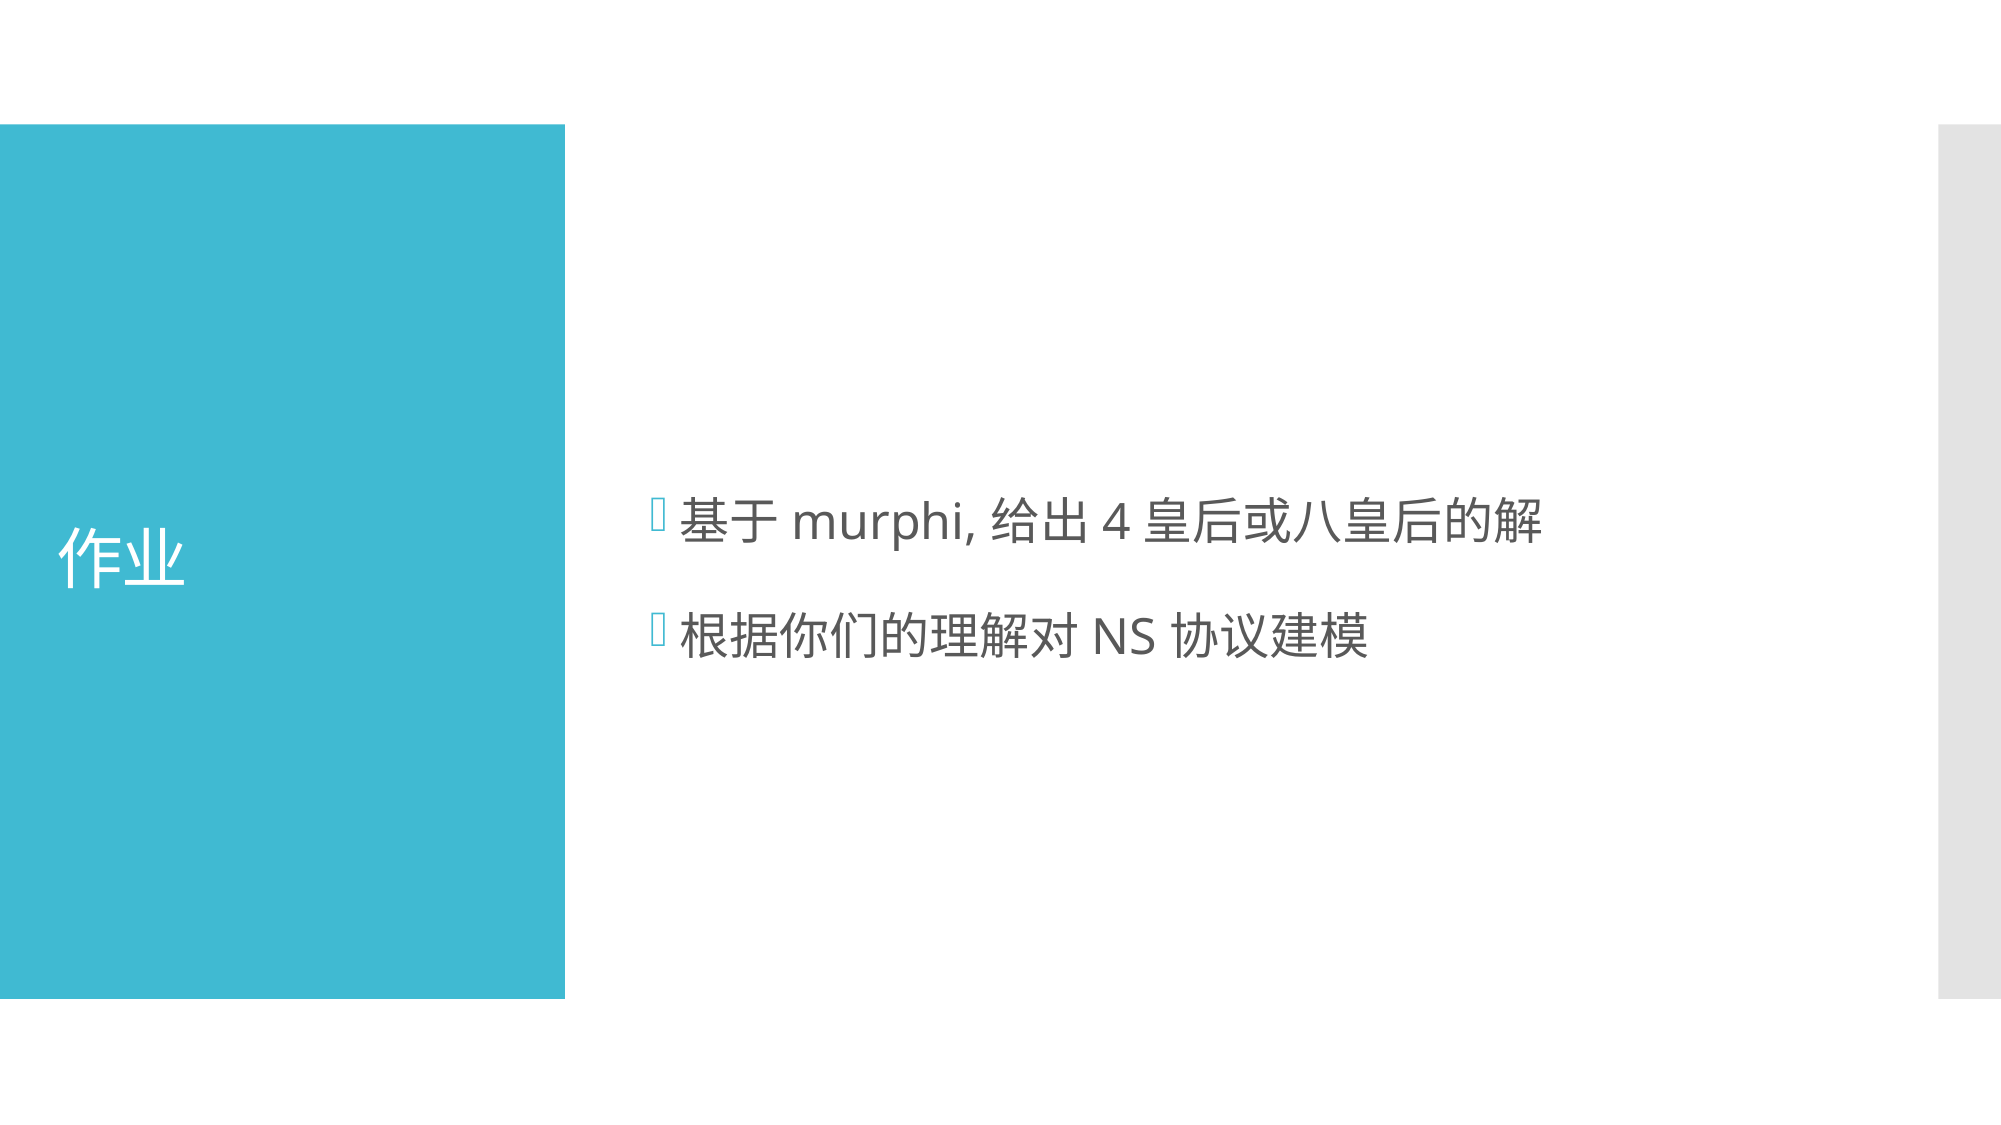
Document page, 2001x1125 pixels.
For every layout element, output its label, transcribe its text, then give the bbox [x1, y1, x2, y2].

title 作业 [41, 184, 525, 940]
list 基于murphi,给出4皇后或八皇后的解 根据你们的理解对NS协议建模 [634, 141, 1835, 982]
